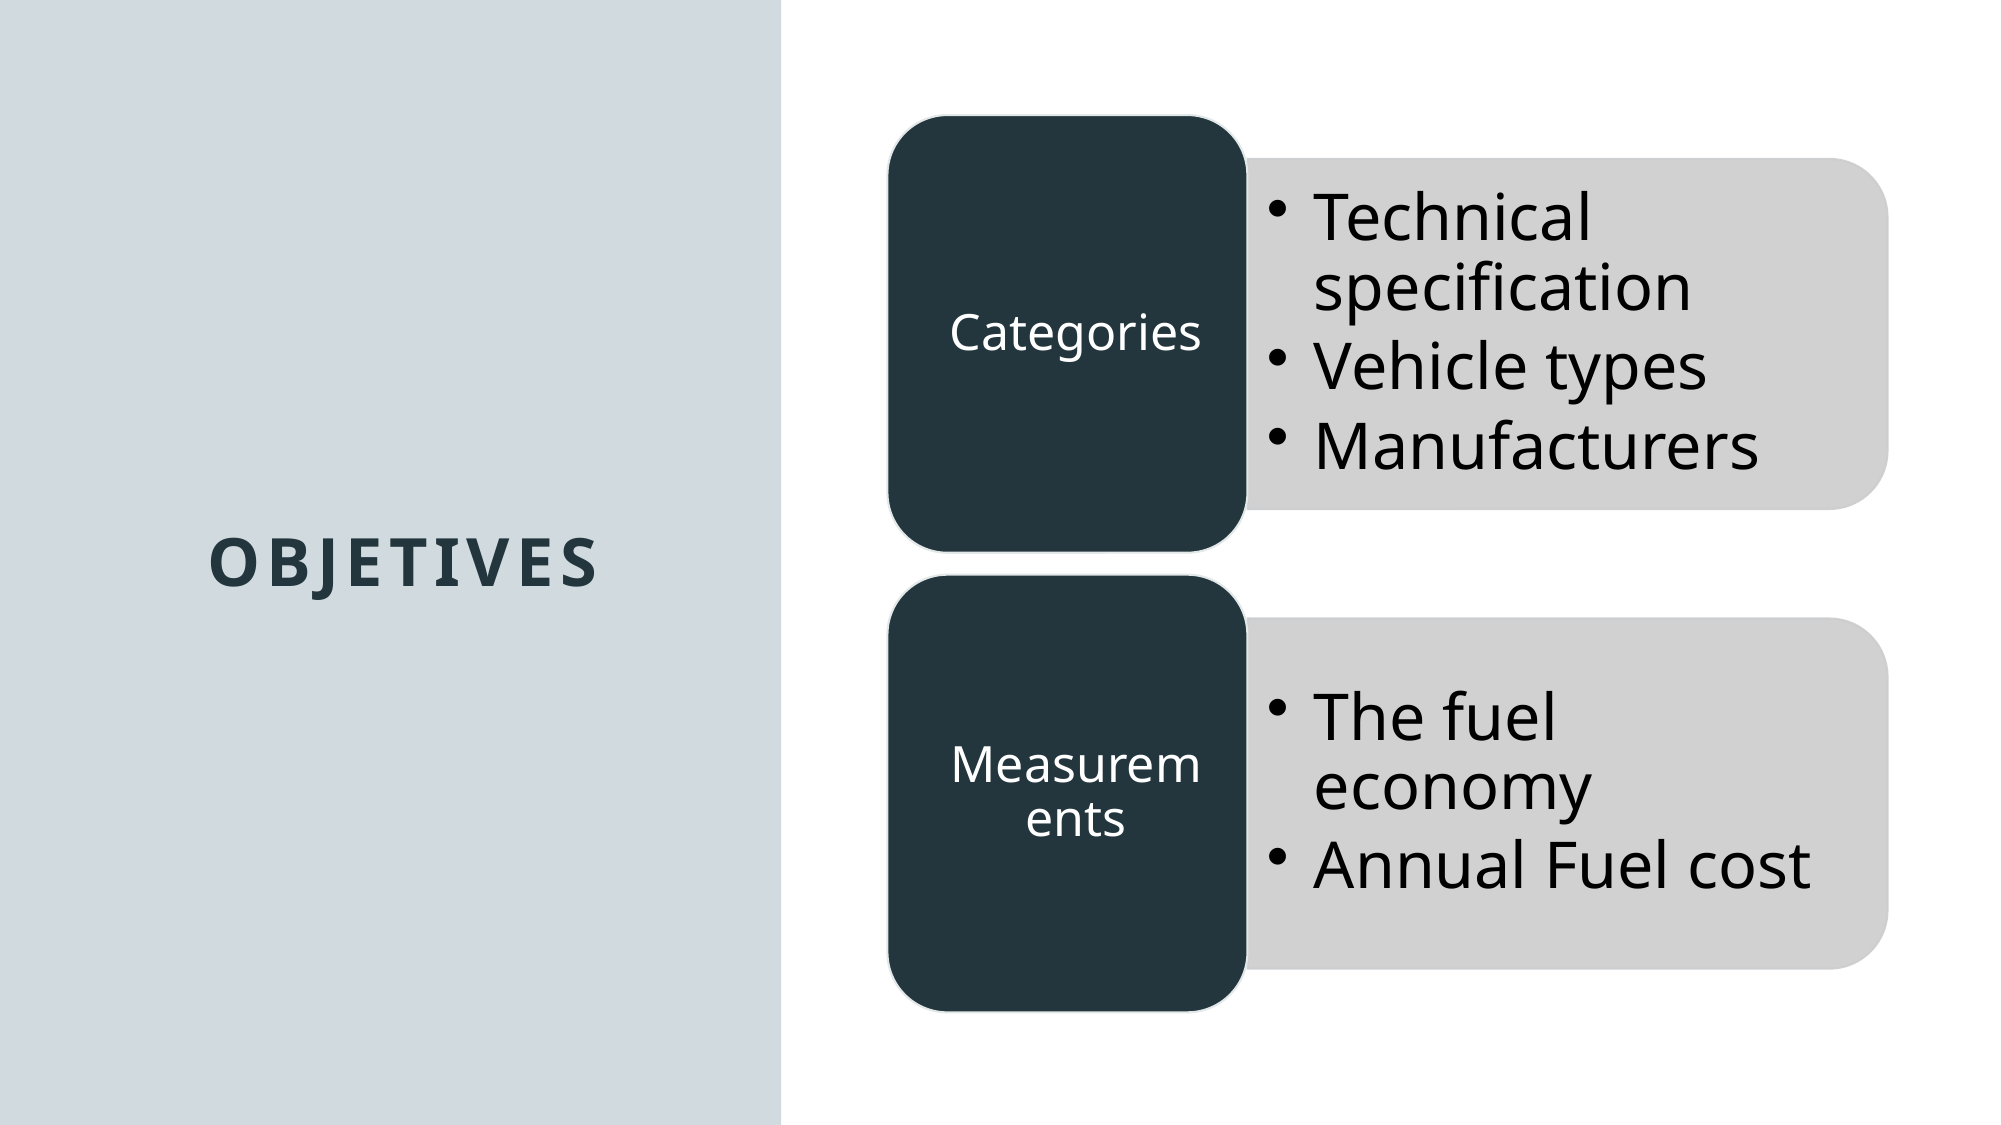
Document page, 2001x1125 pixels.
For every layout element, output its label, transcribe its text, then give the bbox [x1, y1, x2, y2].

text_box [0, 0, 782, 1125]
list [887, 115, 1888, 1013]
title OBJETIVES [112, 114, 669, 1015]
